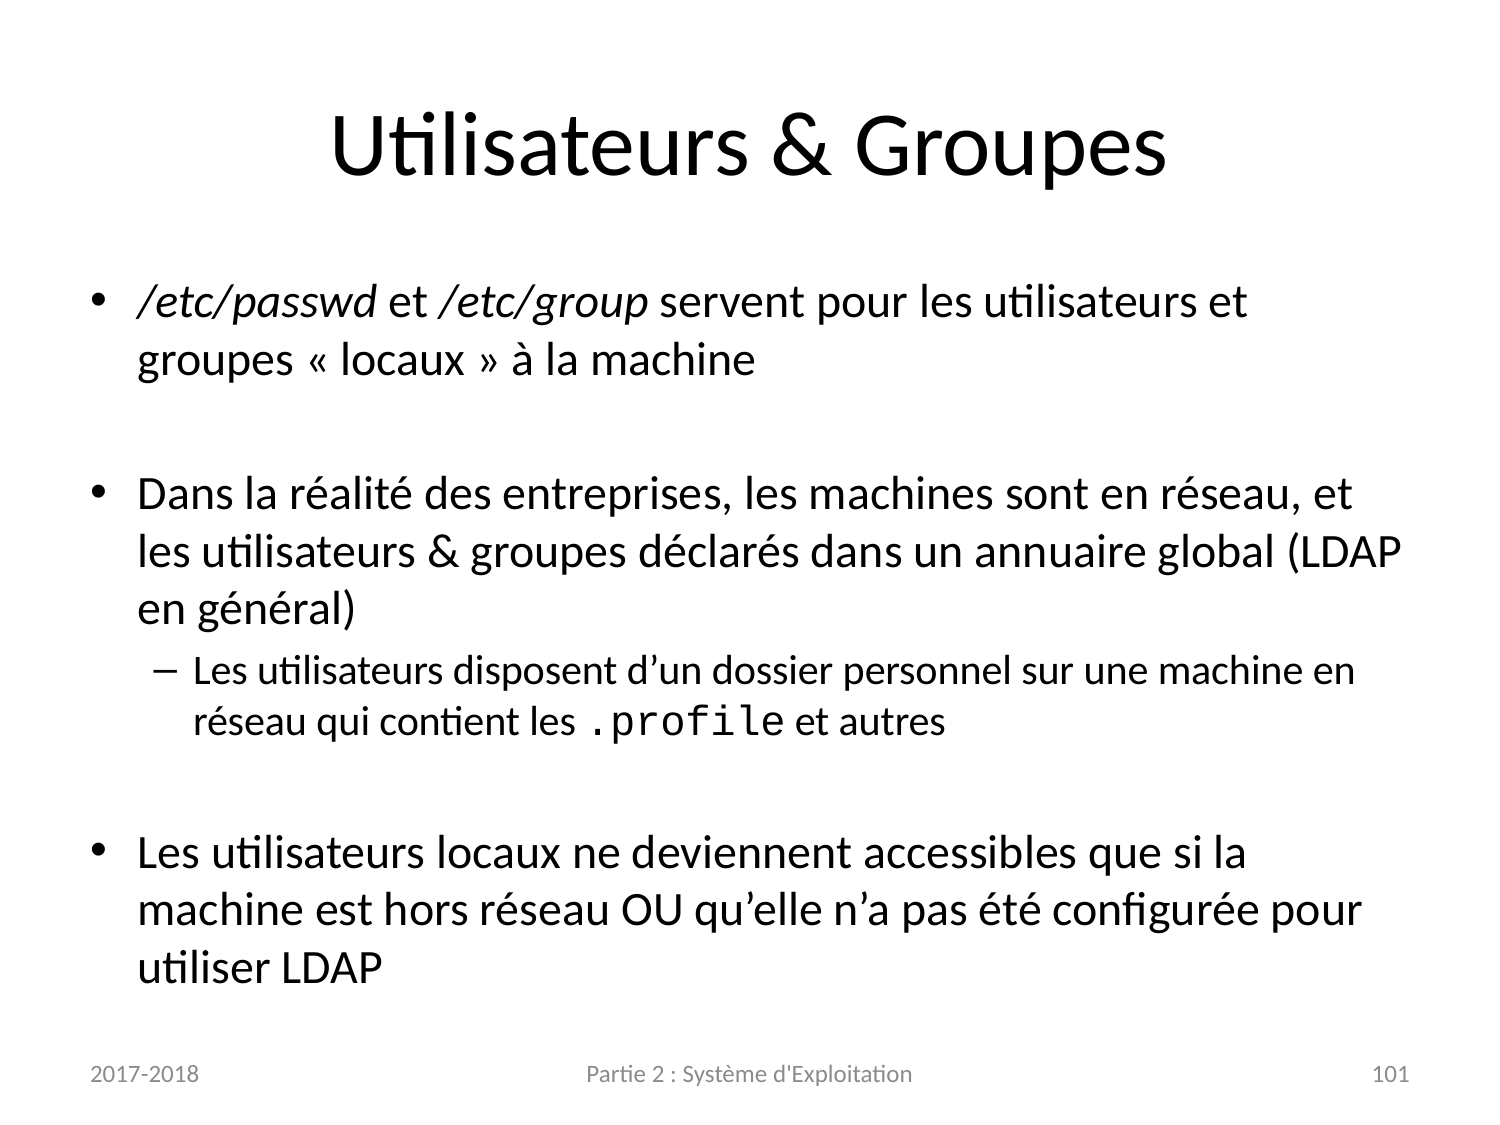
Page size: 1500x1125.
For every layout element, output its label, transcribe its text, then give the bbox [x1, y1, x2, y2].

slide_number 2017-2018 [75, 1042, 425, 1103]
slide_number 101 [1074, 1042, 1425, 1103]
title Utilisateurs & Groupes [75, 45, 1425, 233]
footer Partie 2 : Système d'Exploitation [512, 1042, 988, 1103]
list /etc/passwd et /etc/group servent pour les utilisateurs et groupes « locaux » à la machine Dans la réalité des entreprises, les machines sont en réseau, et les utilisateurs & groupes déclarés dans un annuaire global (LDAP en général) Les utilisateurs disposent d’un dossier personnel sur une machine en réseau qui contient les .profile et autres Les utilisateurs locaux ne deviennent accessibles que si la machine est hors réseau OU qu’elle n’a pas été configurée pour utiliser LDAP [75, 262, 1425, 1005]
